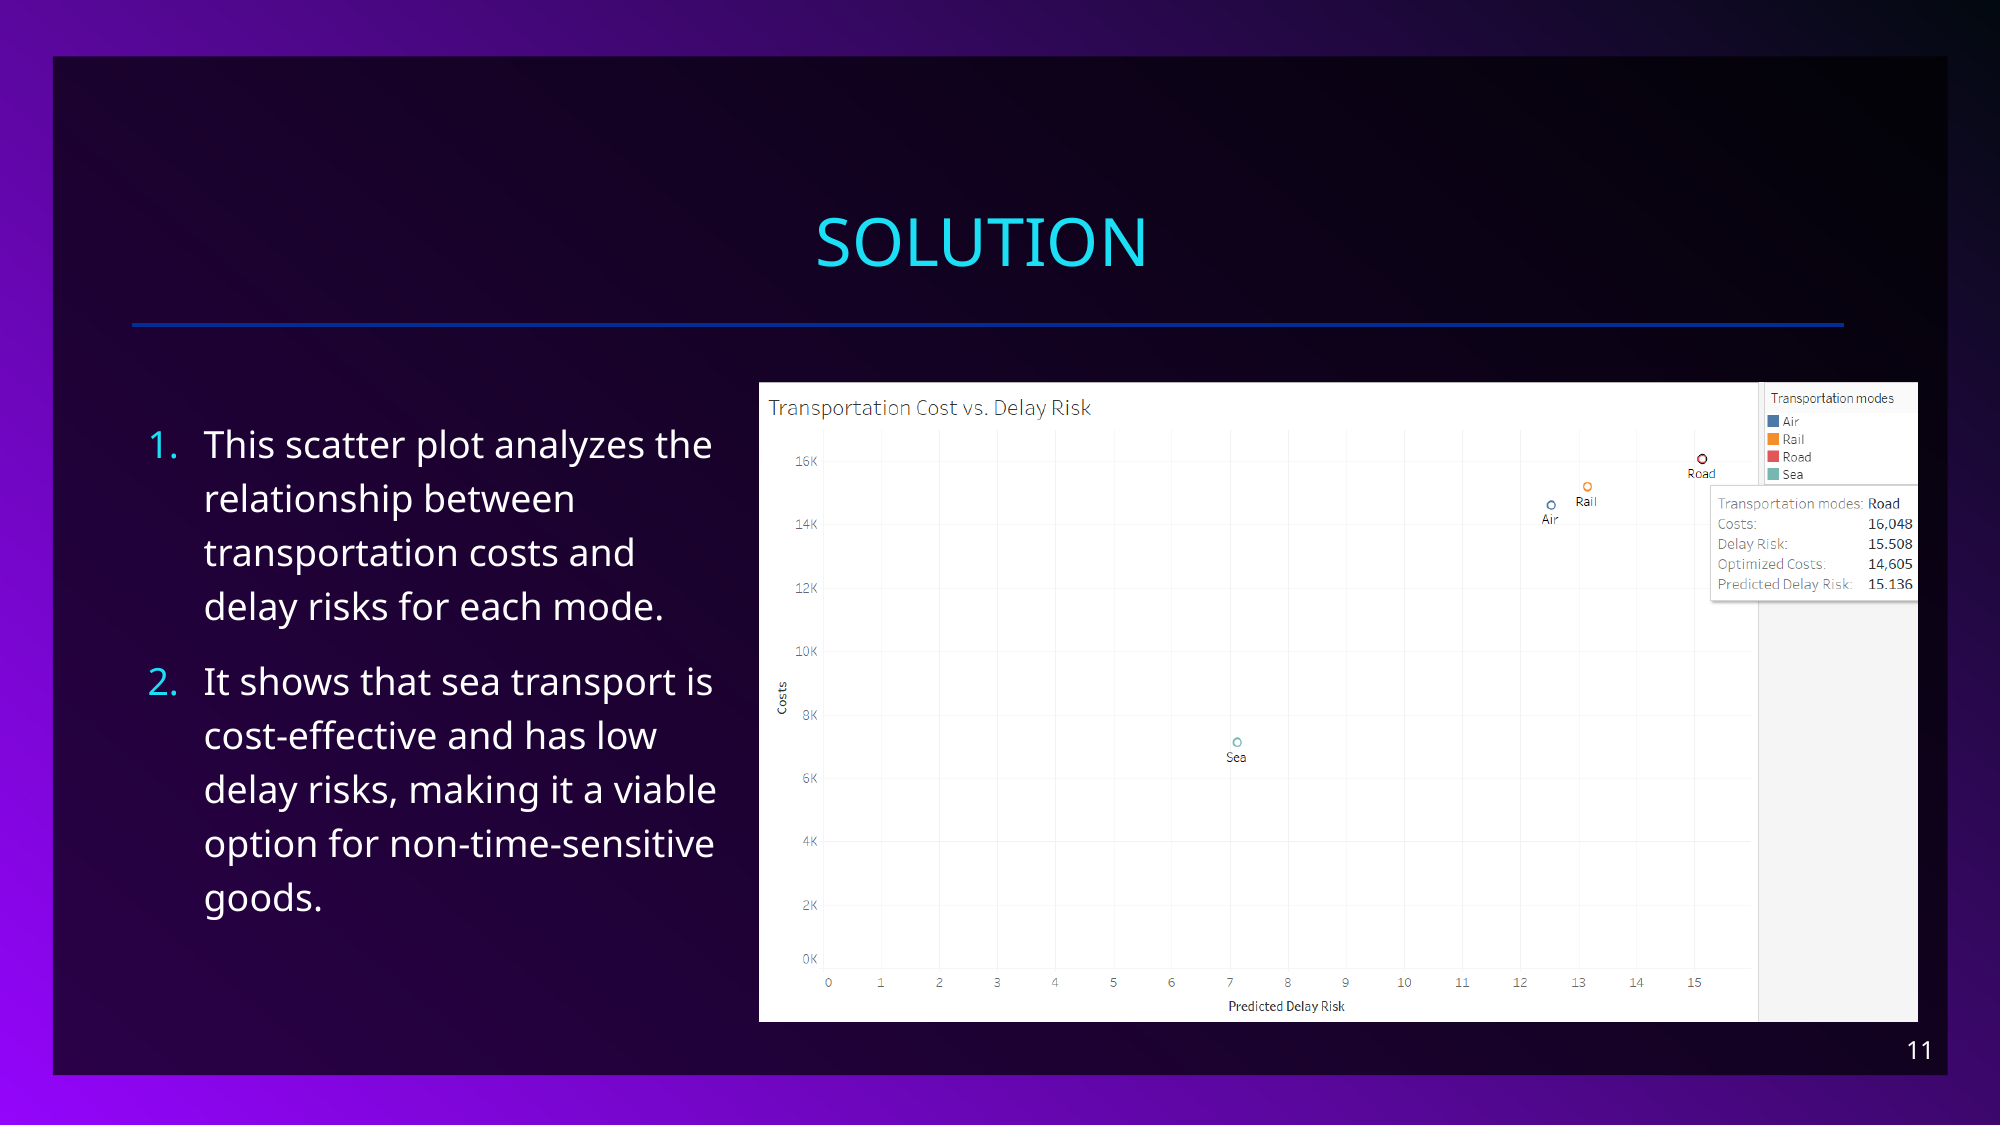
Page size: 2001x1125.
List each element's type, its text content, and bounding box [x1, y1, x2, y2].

slide_number 11 [1499, 1021, 1950, 1082]
title Solution [121, 70, 1845, 289]
text_box This scatter plot analyzes the relationship between transportation costs and delay risks for each mode. It shows that sea transport is cost-effective and has low delay risks, making it a viable option for non-time-sensitive goods. [132, 404, 752, 1016]
picture [759, 382, 1918, 1022]
